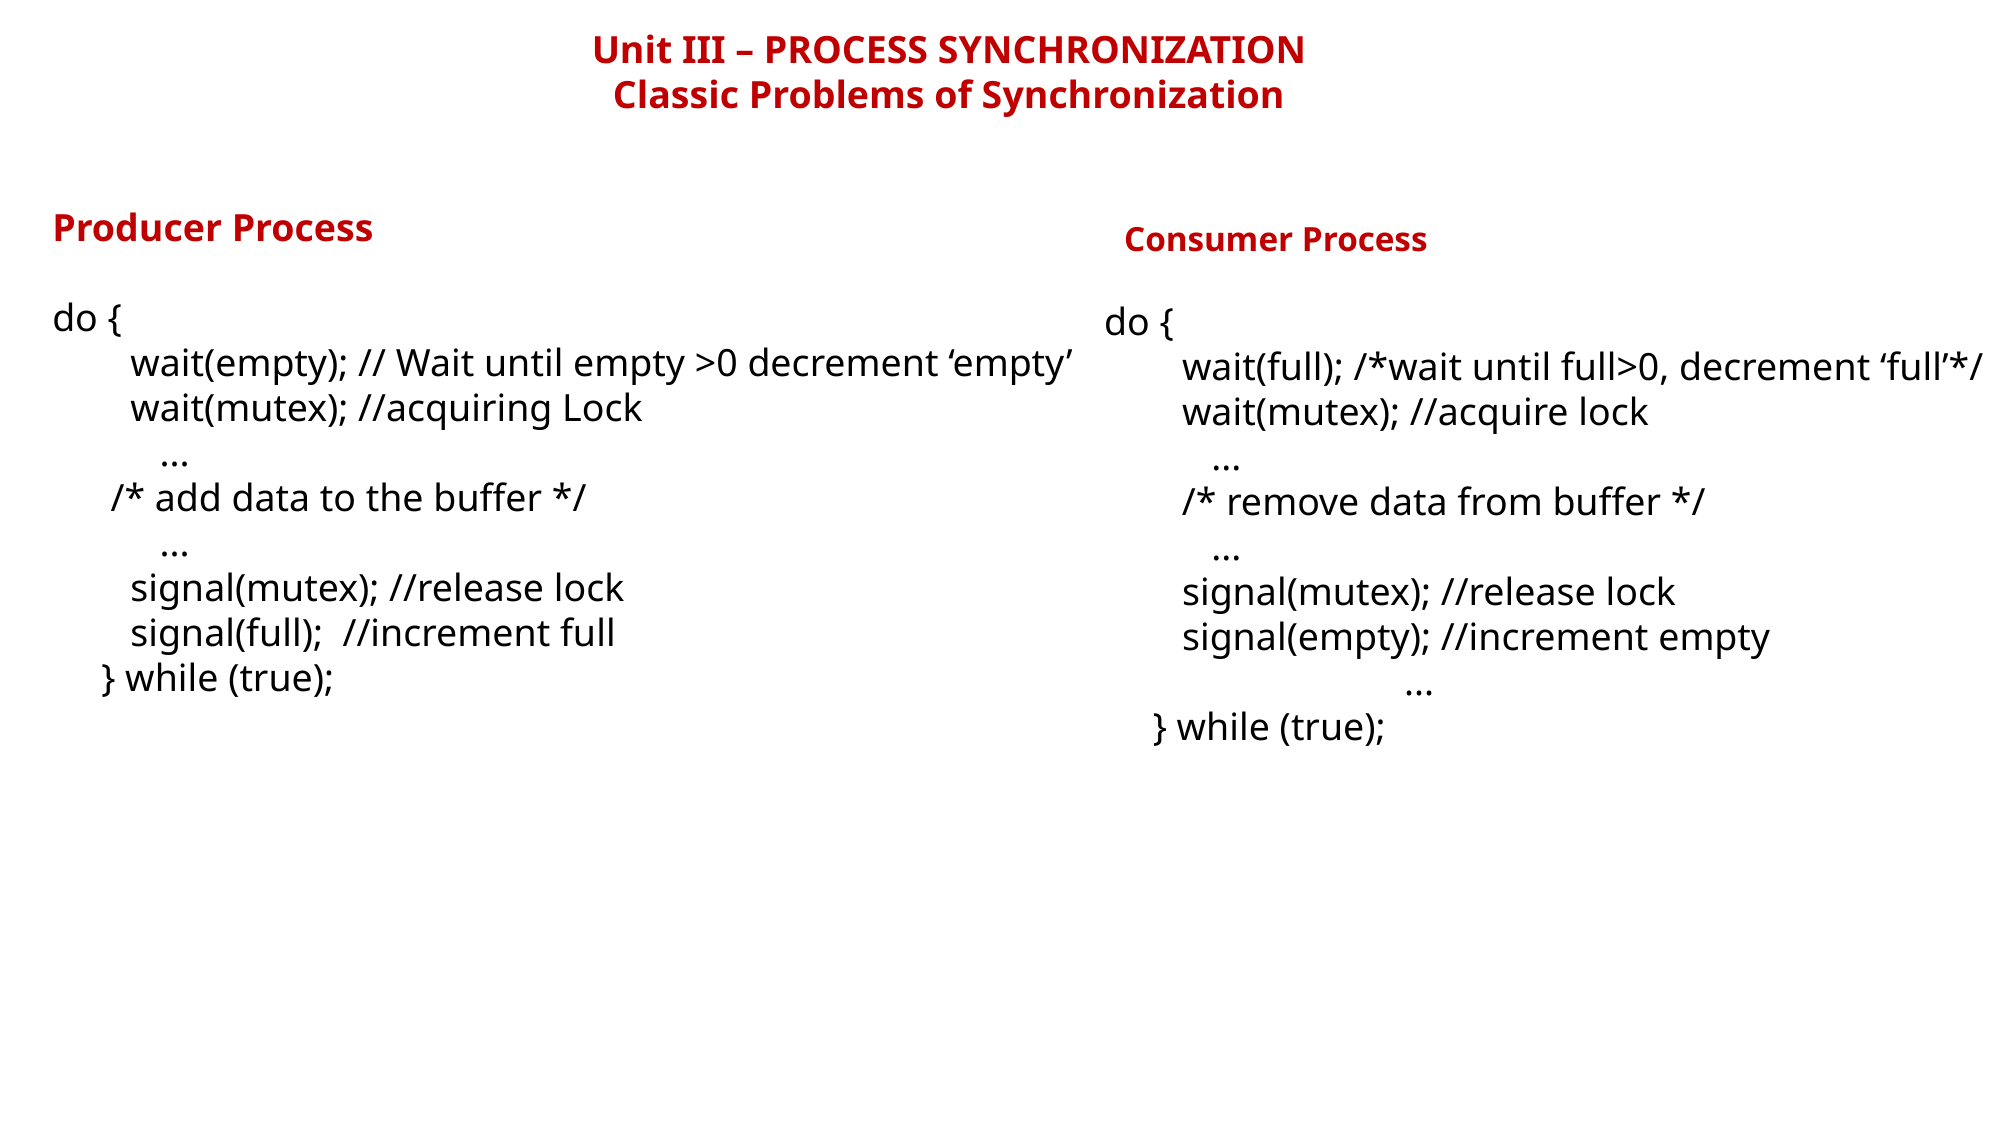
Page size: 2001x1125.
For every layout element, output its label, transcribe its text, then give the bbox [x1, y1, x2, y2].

text_box Consumer Process do { wait(full); /*wait until full>0, decrement ‘full’*/ wait(mutex); //acquire lock ... /* remove data from buffer */ ... signal(mutex); //release lock signal(empty); //increment empty ... } while (true); [1089, 210, 2000, 755]
text_box Producer Process do { wait(empty); // Wait until empty >0 decrement ‘empty’ wait(mutex); //acquiring Lock ... /* add data to the buffer */ ... signal(mutex); //release lock signal(full); //increment full } while (true); [37, 196, 1137, 792]
text_box Unit III – PROCESS SYNCHRONIZATION Classic Problems of Synchronization [261, 18, 1638, 124]
